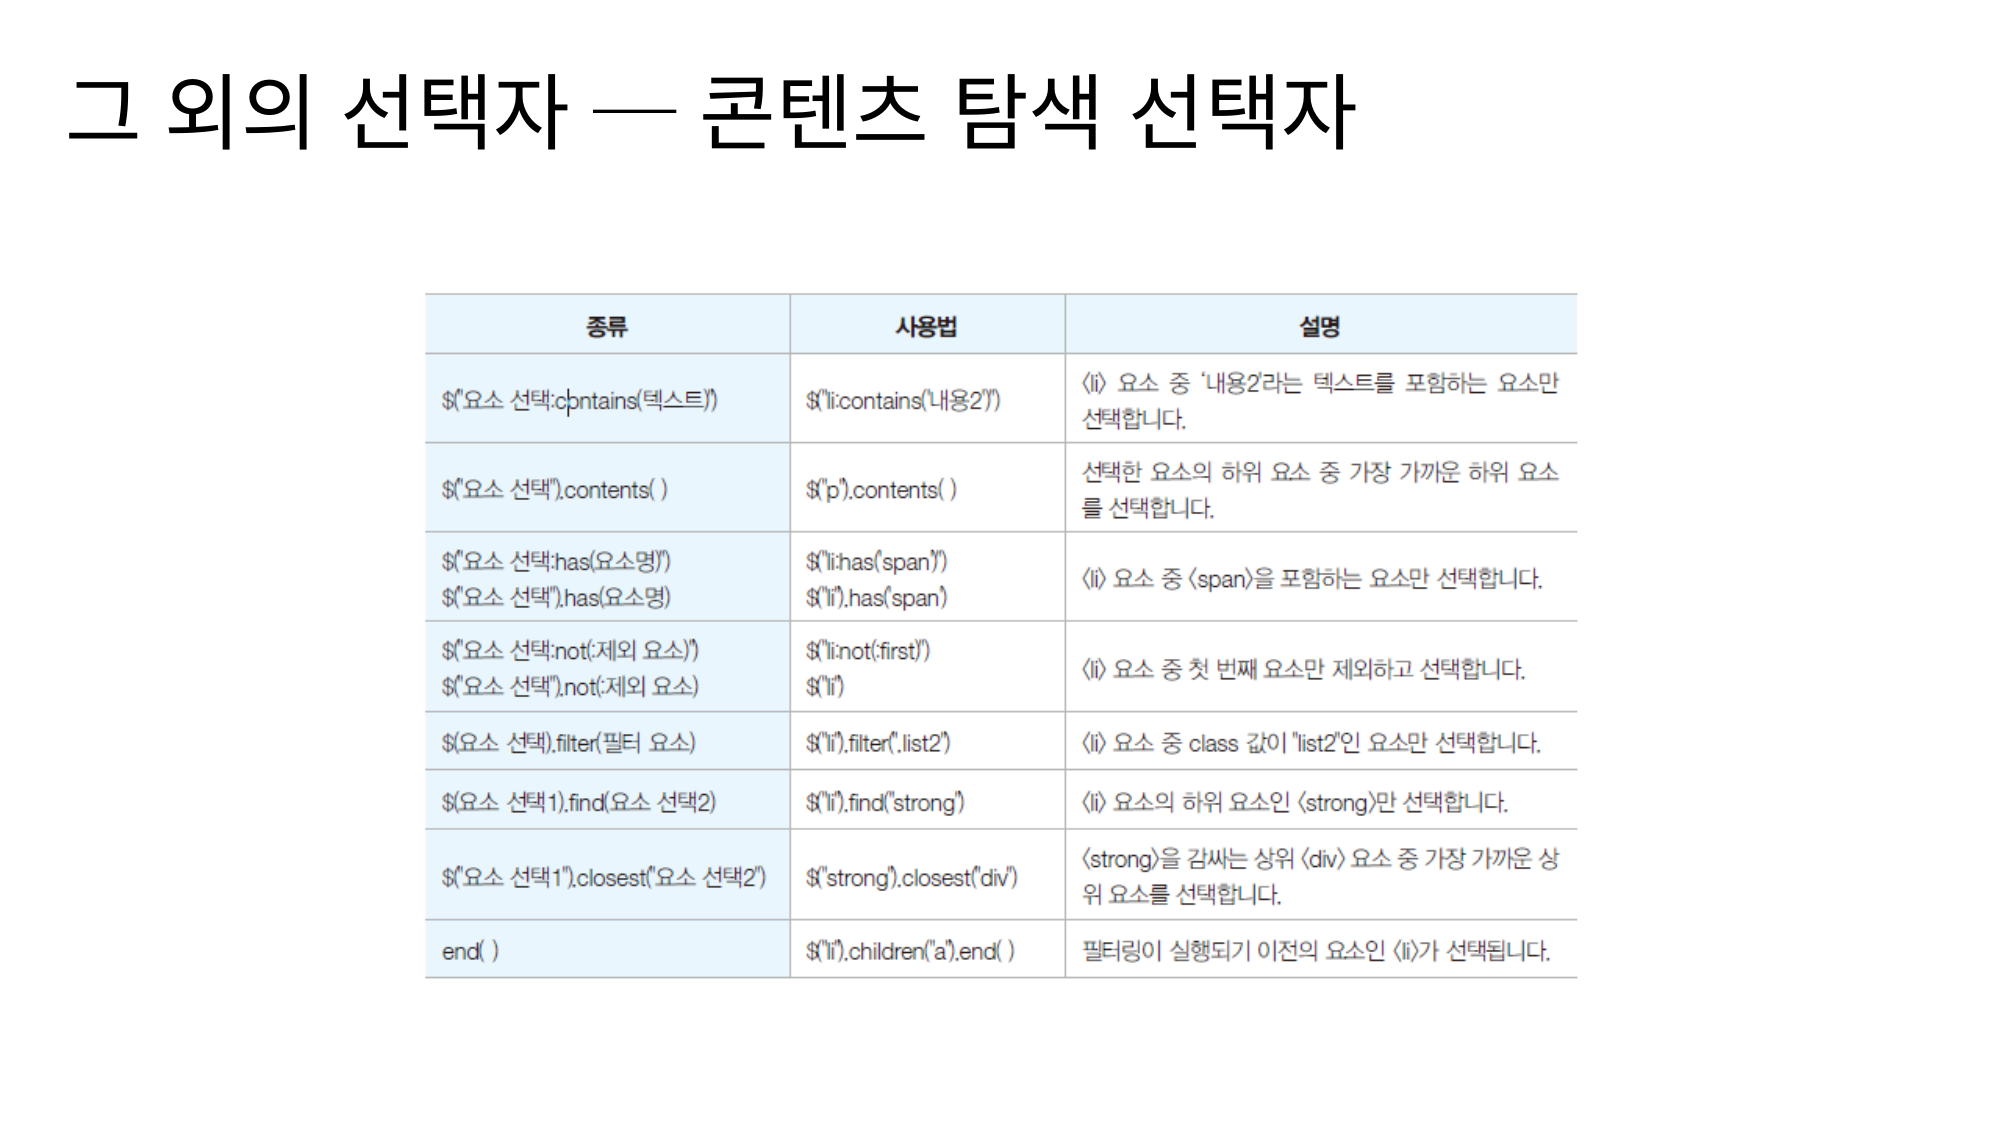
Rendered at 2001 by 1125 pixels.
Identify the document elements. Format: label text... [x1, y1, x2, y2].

picture [413, 281, 1587, 988]
text_box 그 외의 선택자 ─ 콘텐츠 탐색 선택자 [50, 52, 1524, 168]
